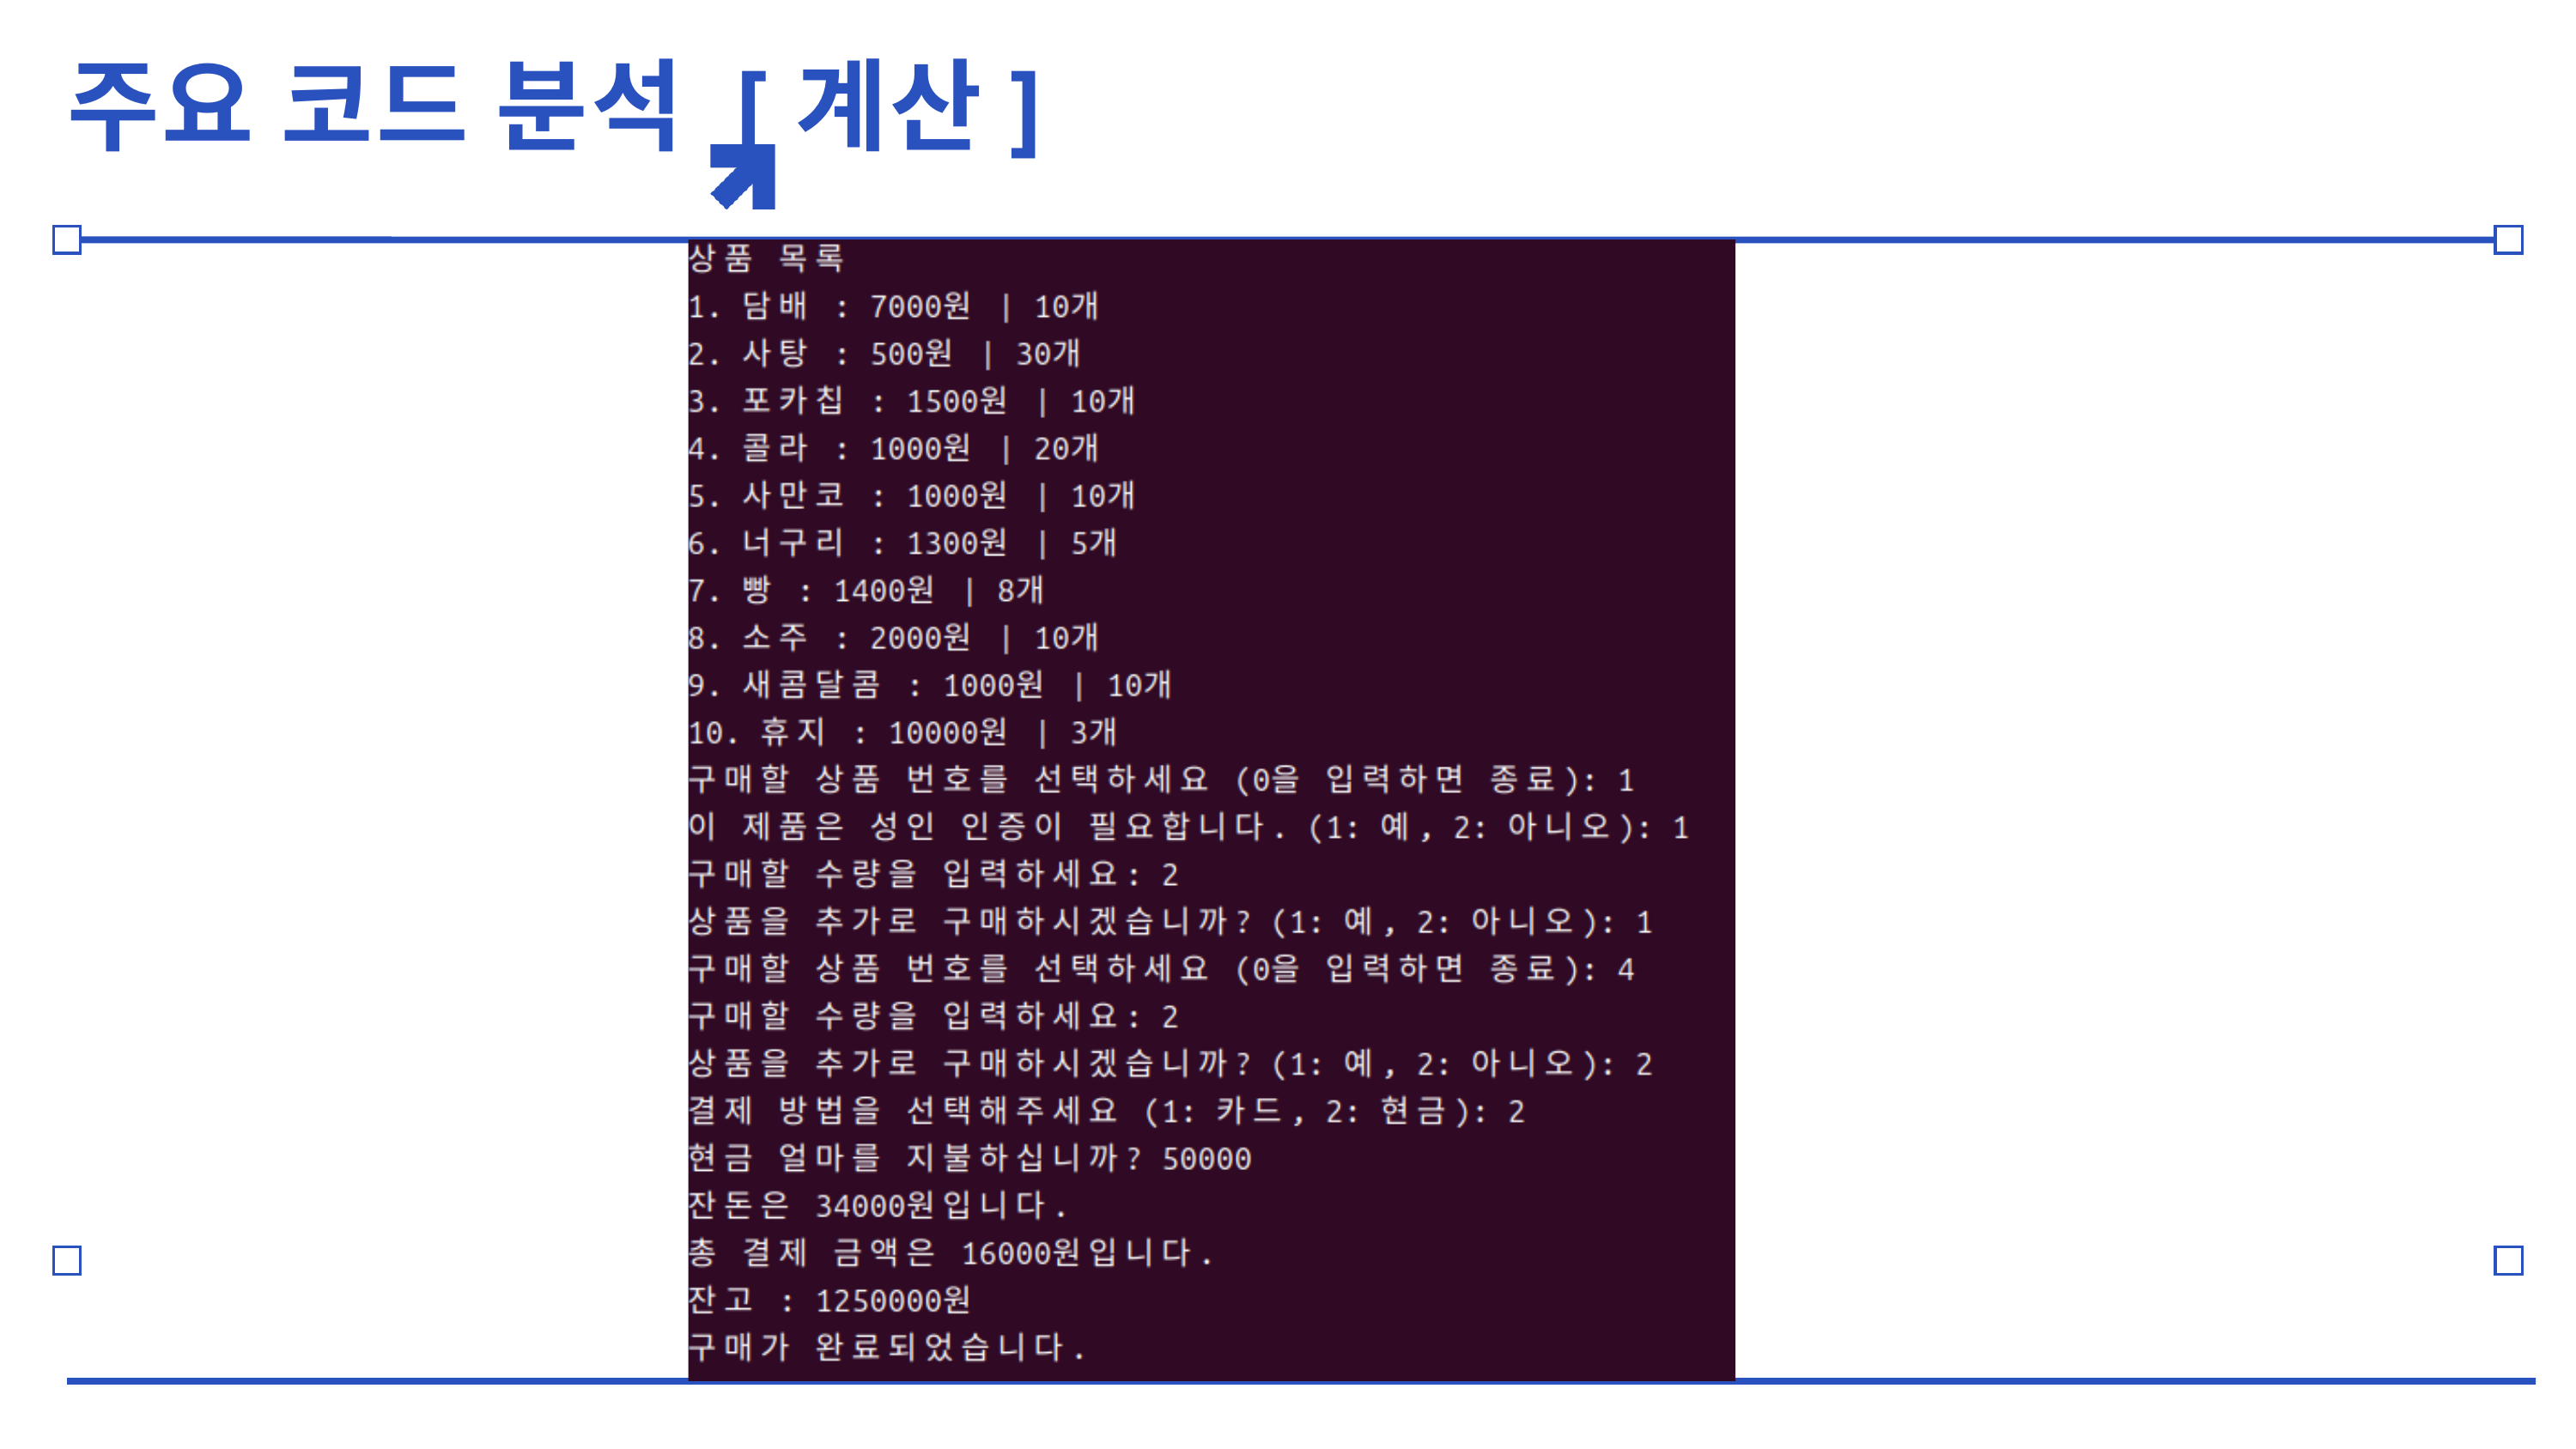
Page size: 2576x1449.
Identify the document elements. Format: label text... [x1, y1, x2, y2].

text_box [2494, 1246, 2523, 1275]
text_box [688, 239, 1736, 1381]
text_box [53, 1246, 82, 1275]
text_box [710, 163, 775, 210]
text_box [2494, 226, 2523, 254]
text_box 주요 코드 분석 [계산] [67, 85, 1212, 163]
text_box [53, 226, 82, 254]
